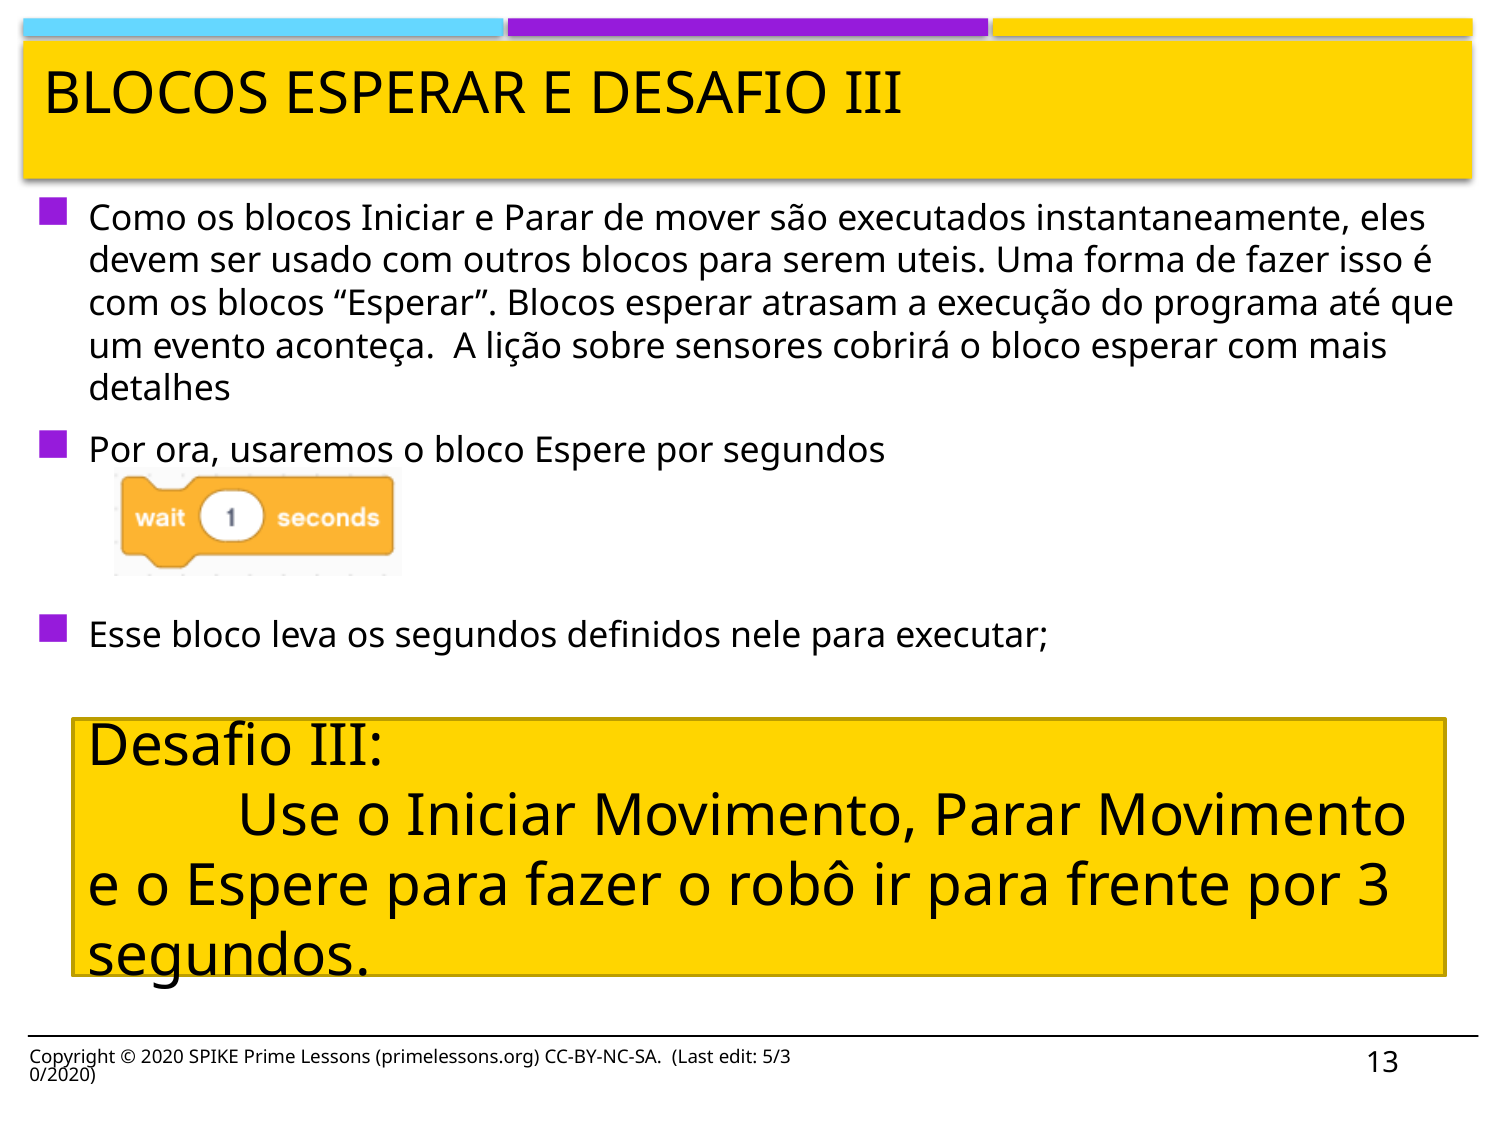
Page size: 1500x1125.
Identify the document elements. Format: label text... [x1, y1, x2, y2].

title Blocos esperar e desafio iii [28, 48, 1464, 172]
footer Copyright © 2020 SPIKE Prime Lessons (primelessons.org) CC-BY-NC-SA. (Last edit: 5/30/2020) [14, 1036, 814, 1097]
picture [114, 466, 402, 577]
text_box Desafio III: Use o Iniciar Movimento, Parar Movimento e o Espere para fazer o robô ir para frente por 3 segundos. [71, 717, 1447, 977]
list Como os blocos Iniciar e Parar de mover são executados instantaneamente, eles devem ser usado com outros blocos para serem uteis. Uma forma de fazer isso é com os blocos “Esperar”. Blocos esperar atrasam a execução do programa até que um evento aconteça. A lição sobre sensores cobrirá o bloco esperar com mais detalhes Por ora, usaremos o bloco Espere por segundos Esse bloco leva os segundos definidos nele para executar; [25, 187, 1475, 664]
slide_number 13 [1351, 1036, 1478, 1097]
